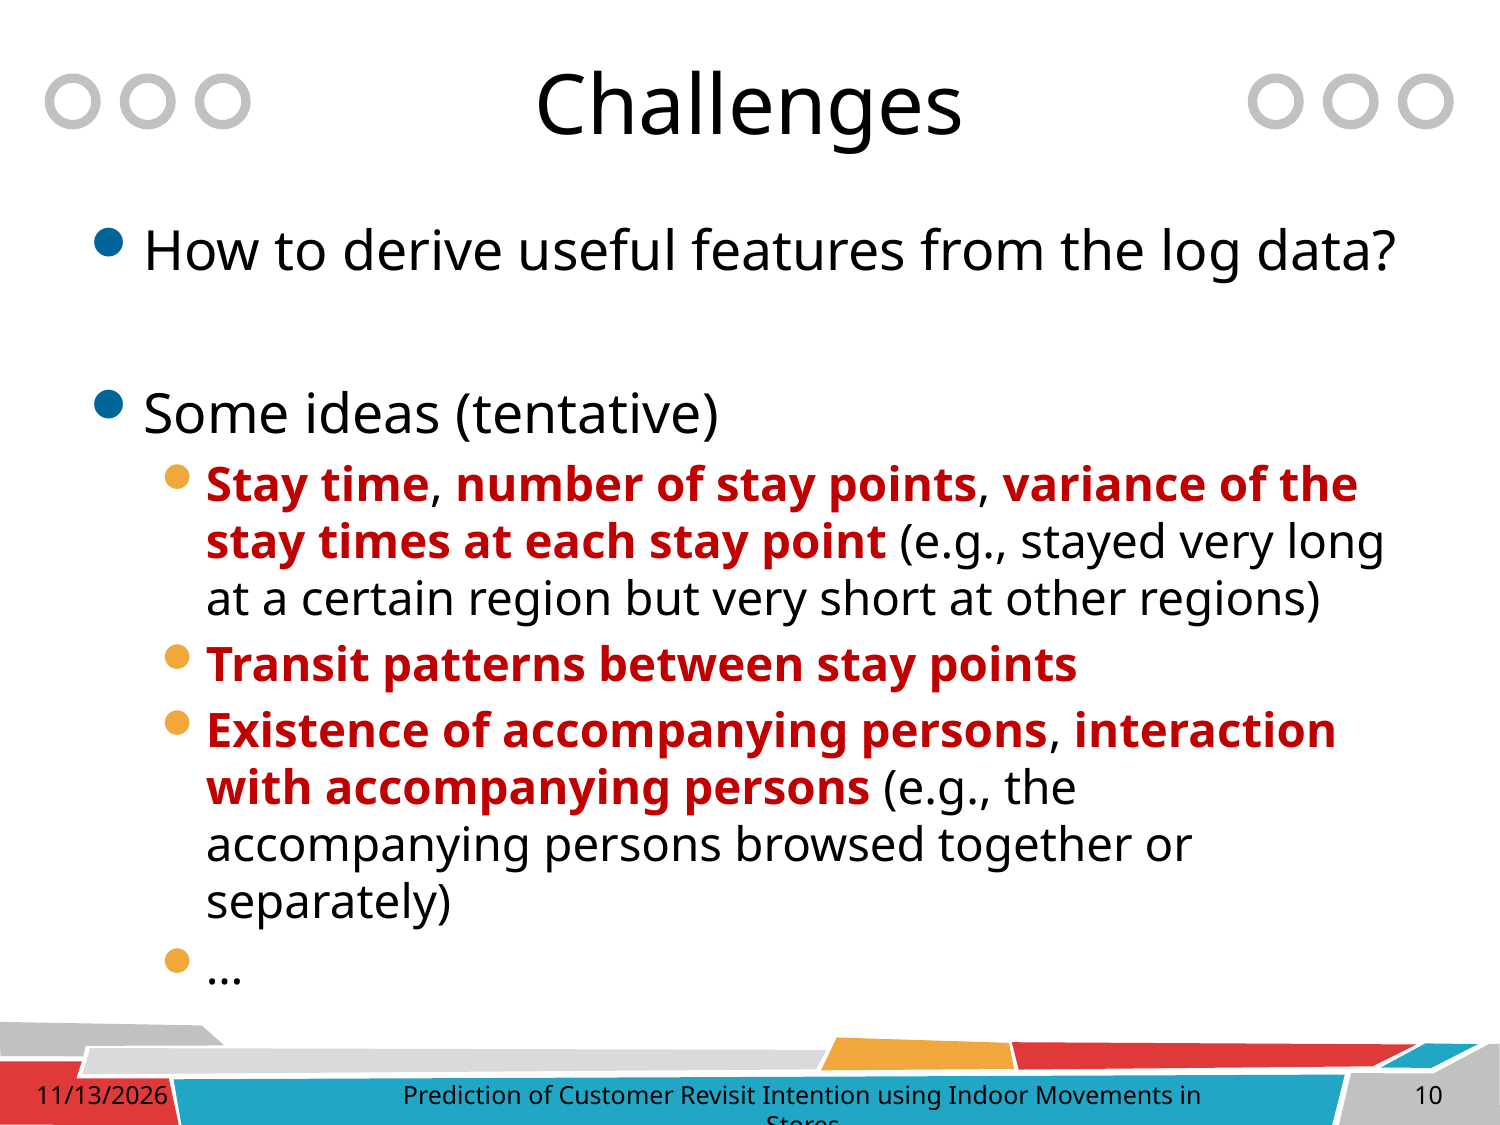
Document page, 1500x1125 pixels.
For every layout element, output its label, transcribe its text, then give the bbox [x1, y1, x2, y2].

list How to derive useful features from the log data? Some ideas (tentative) Stay time, number of stay points, variance of the stay times at each stay point (e.g., stayed very long at a certain region but very short at other regions) Transit patterns between stay points Existence of accompanying persons, interaction with accompanying persons (e.g., the accompanying persons browsed together or separately) … [75, 208, 1425, 1005]
title Challenges [262, 18, 1238, 185]
